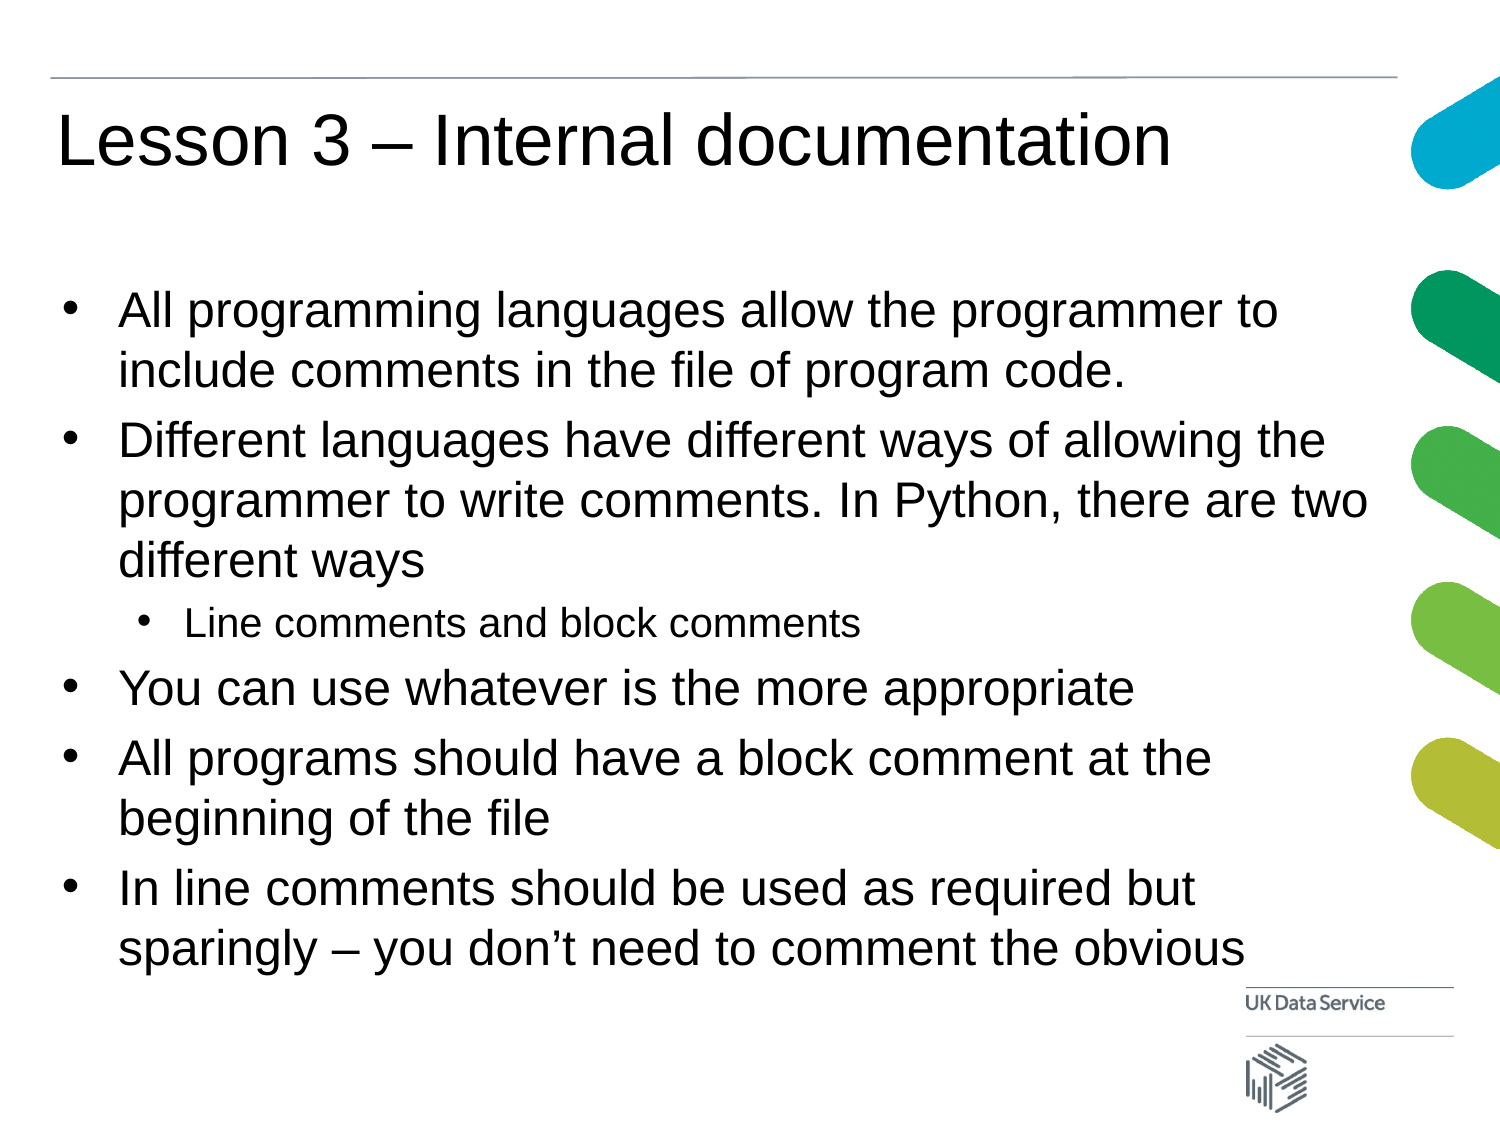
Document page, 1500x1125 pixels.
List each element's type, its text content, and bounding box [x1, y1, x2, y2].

title Lesson 3 – Internal documentation [41, 42, 1392, 231]
list All programming languages allow the programmer to include comments in the file of program code. Different languages have different ways of allowing the programmer to write comments. In Python, there are two different ways Line comments and block comments You can use whatever is the more appropriate All programs should have a block comment at the beginning of the file In line comments should be used as required but sparingly – you don’t need to comment the obvious [46, 269, 1397, 1113]
picture [1397, 987, 1454, 1113]
picture [1411, 0, 1500, 849]
